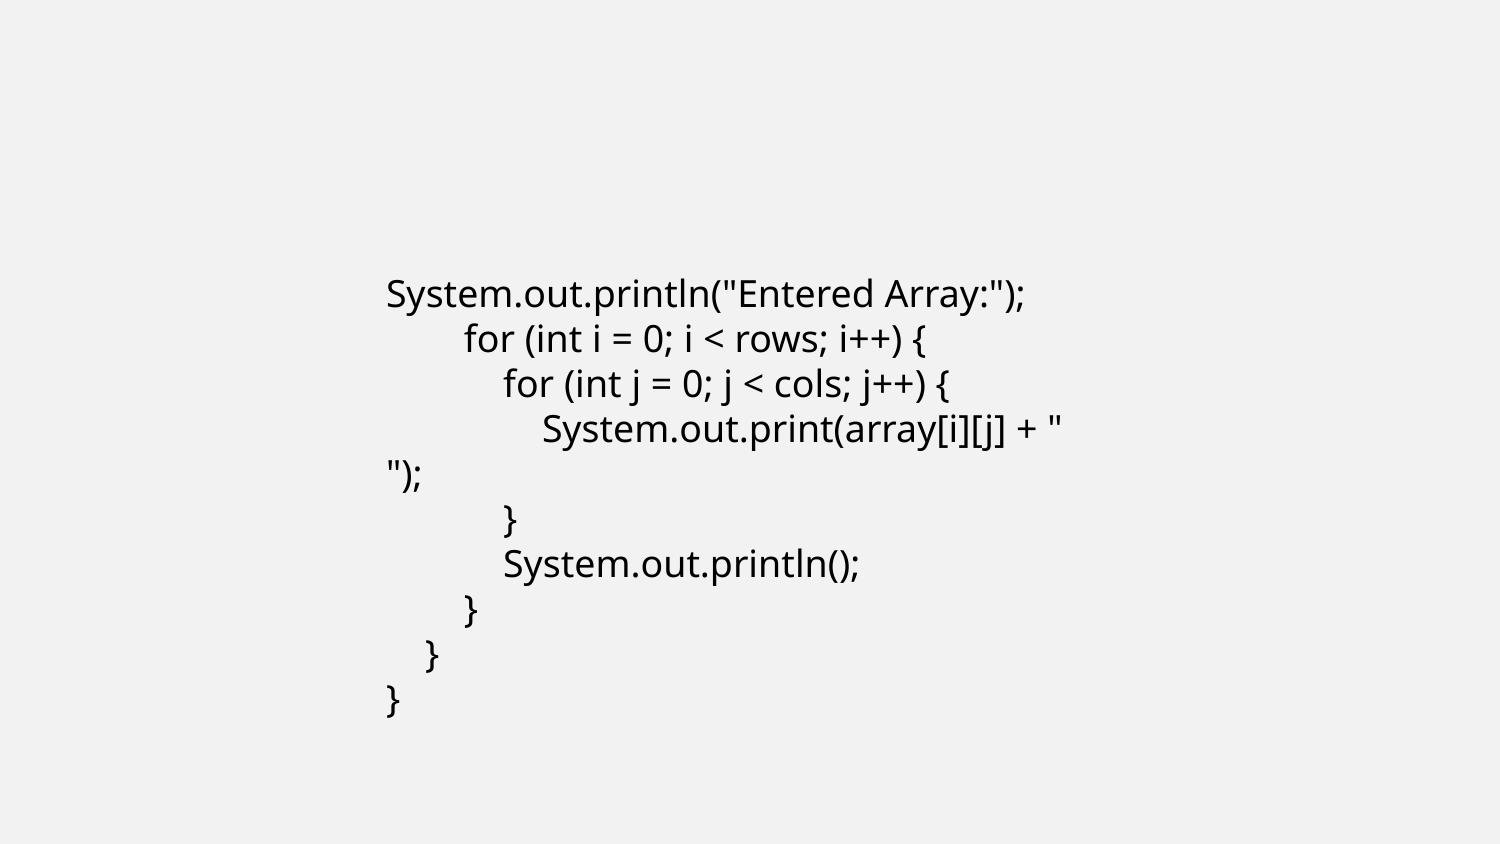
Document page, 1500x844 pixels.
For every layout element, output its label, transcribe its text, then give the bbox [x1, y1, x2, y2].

text_box System.out.println("Entered Array:"); for (int i = 0; i < rows; i++) { for (int j = 0; j < cols; j++) { System.out.print(array[i][j] + " "); } System.out.println(); } } } [371, 263, 1124, 728]
